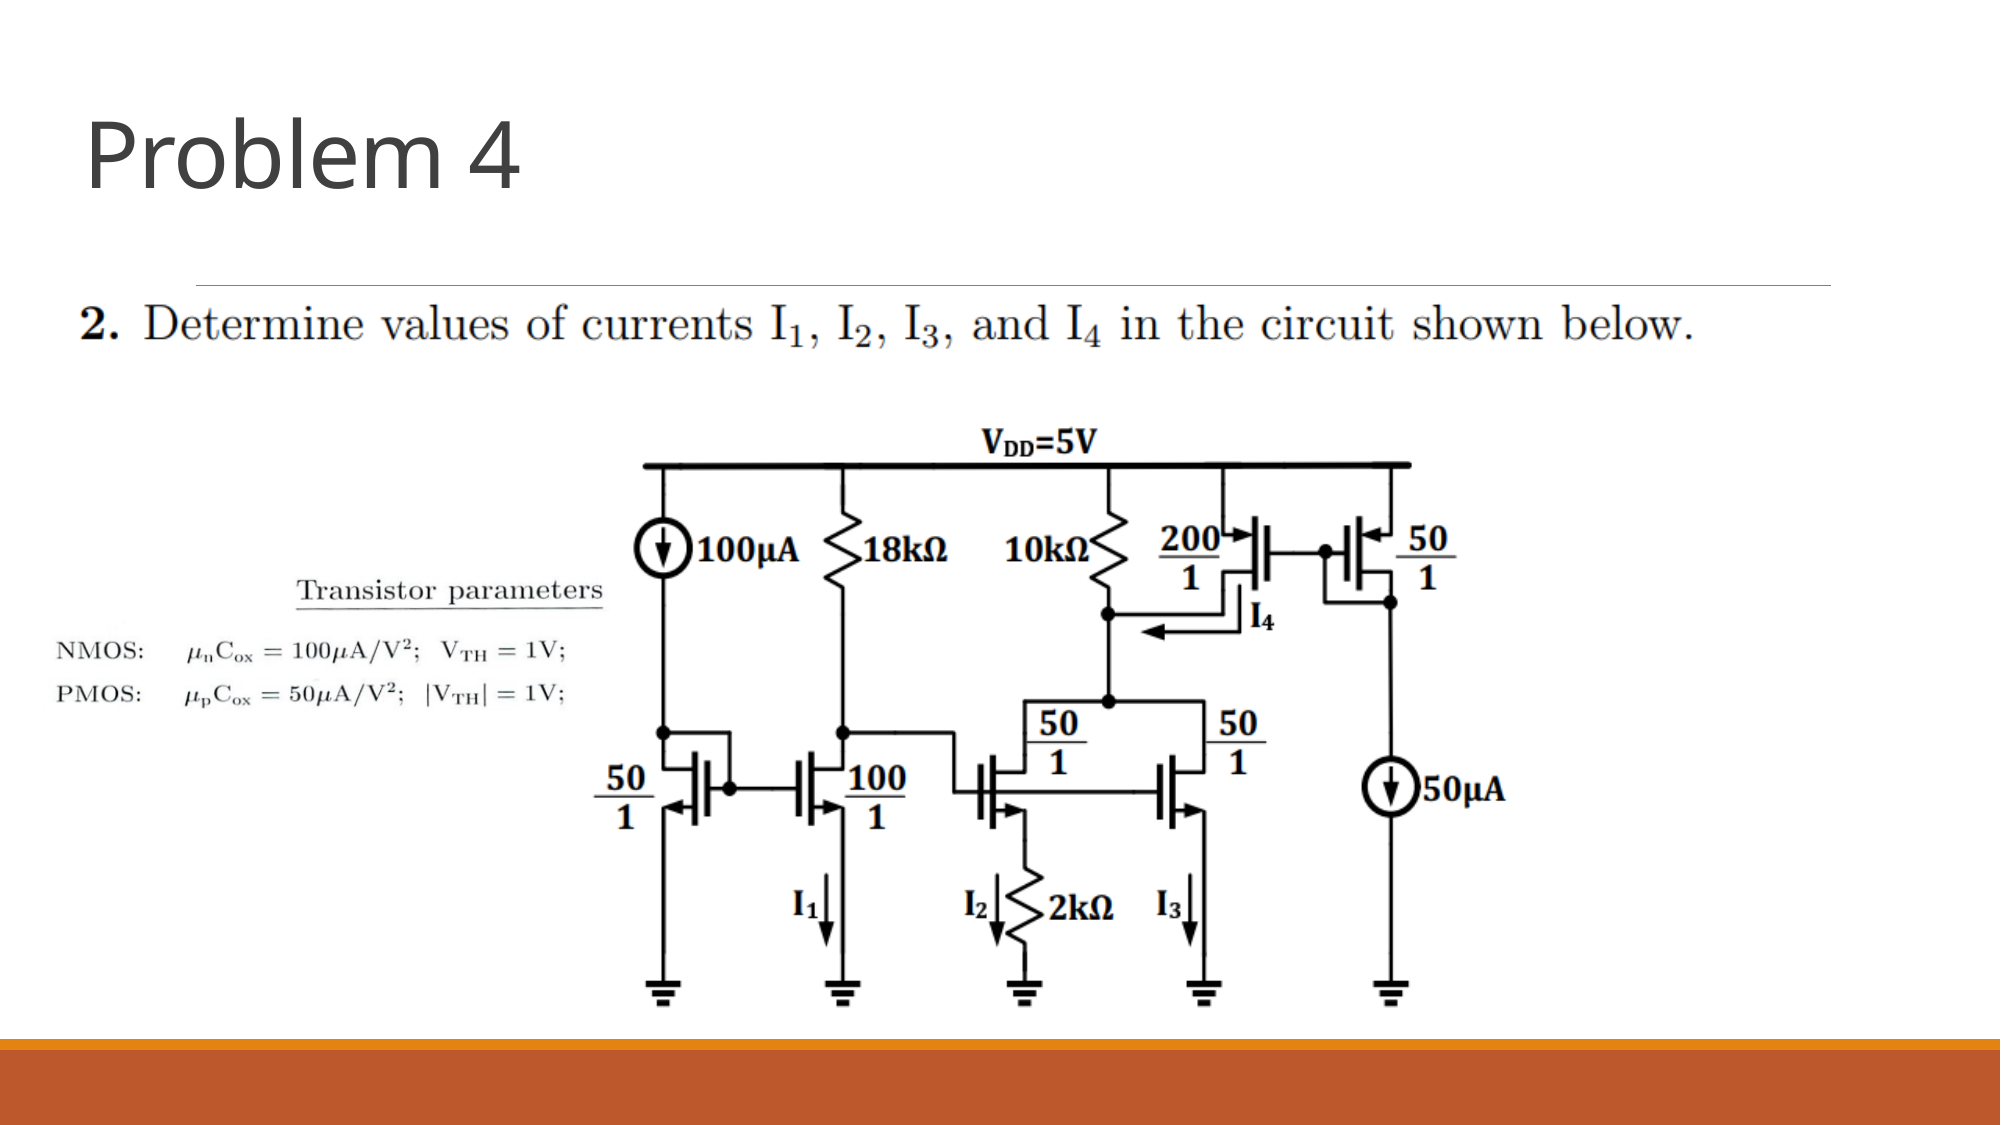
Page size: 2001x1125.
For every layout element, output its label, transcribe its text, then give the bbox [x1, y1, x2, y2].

picture [41, 294, 1702, 1029]
title Problem 4 [68, 97, 1932, 223]
